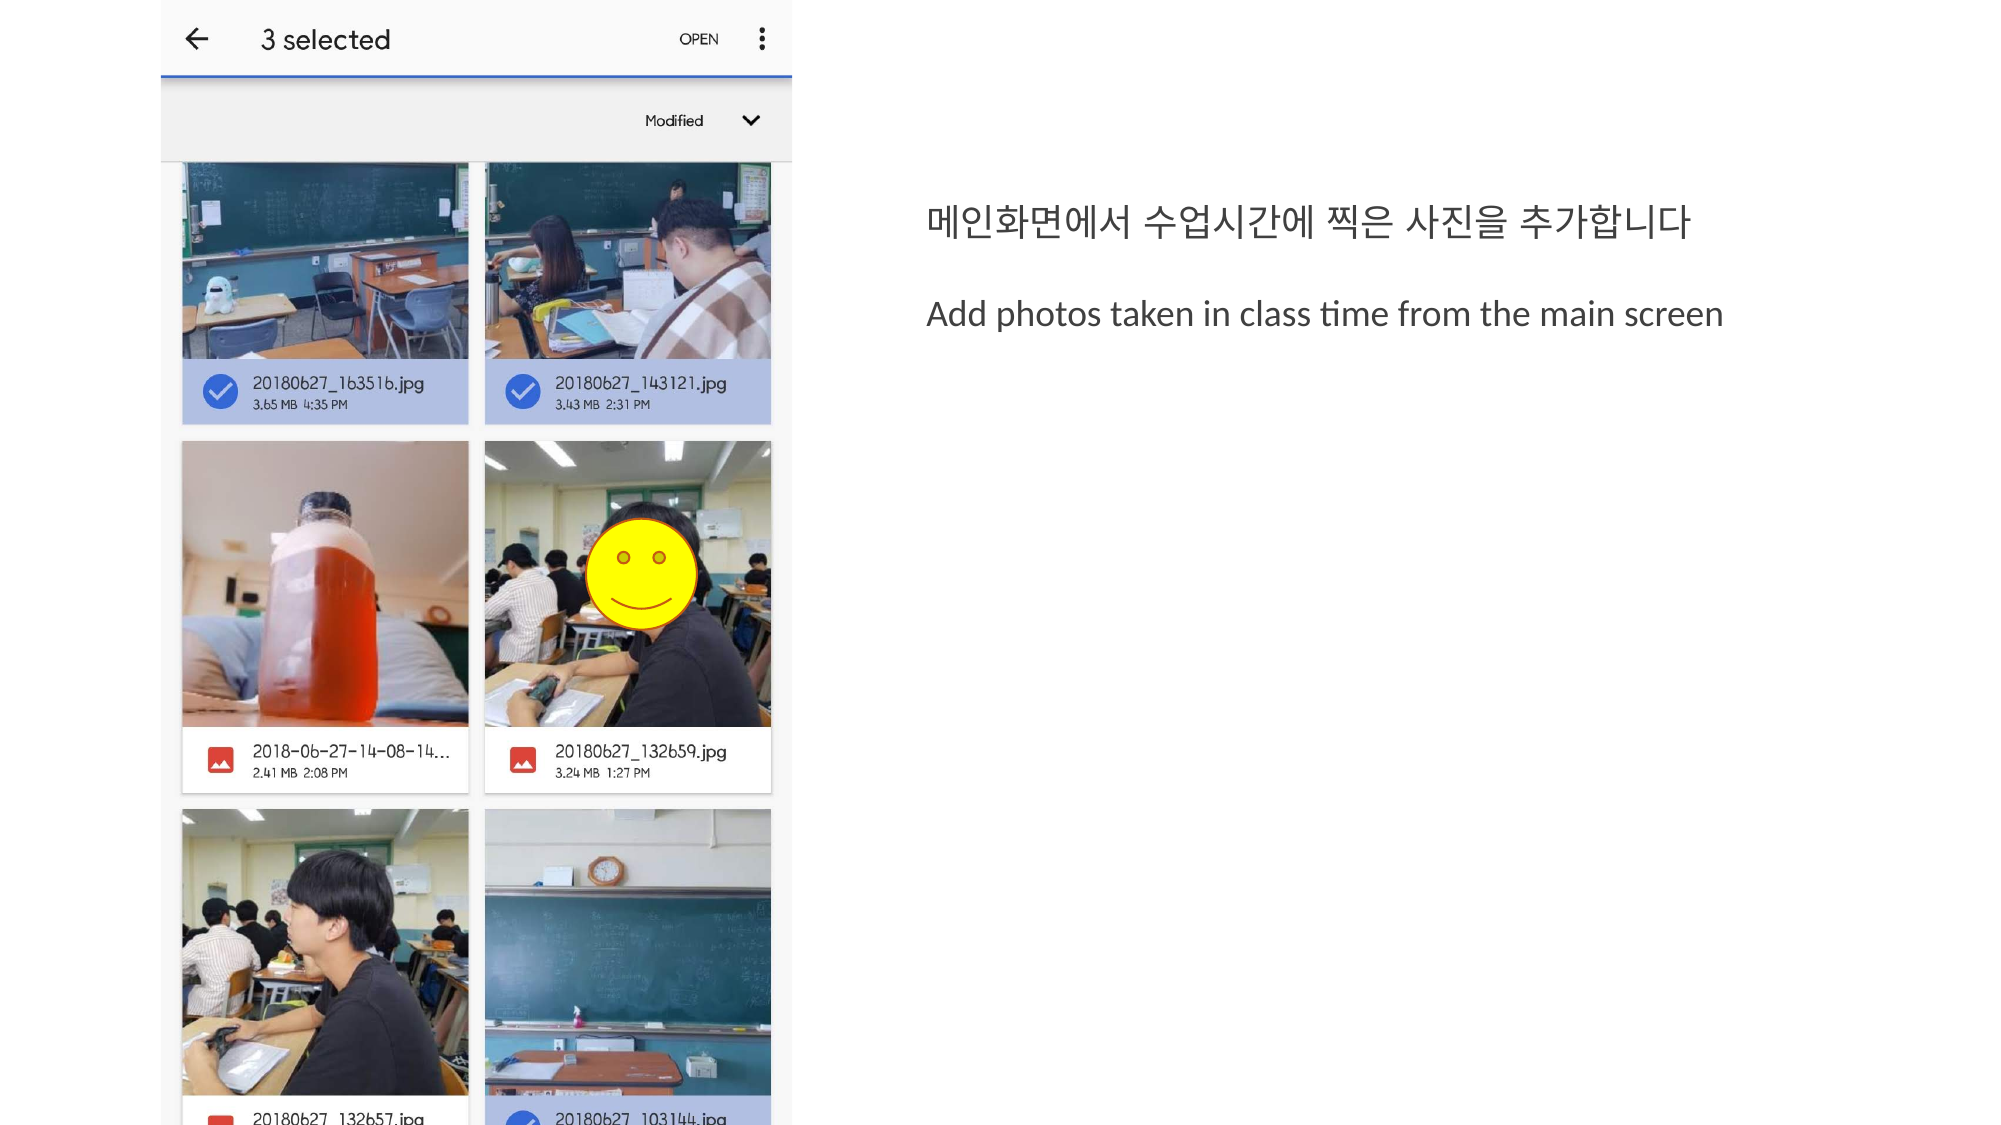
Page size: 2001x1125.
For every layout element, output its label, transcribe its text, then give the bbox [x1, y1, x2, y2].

text_box [160, 0, 793, 1125]
text_box [584, 517, 698, 631]
text_box 메인화면에서 수업시간에 찍은 사진을 추가합니다 Add photos taken in class time from the main screen [911, 191, 1741, 342]
